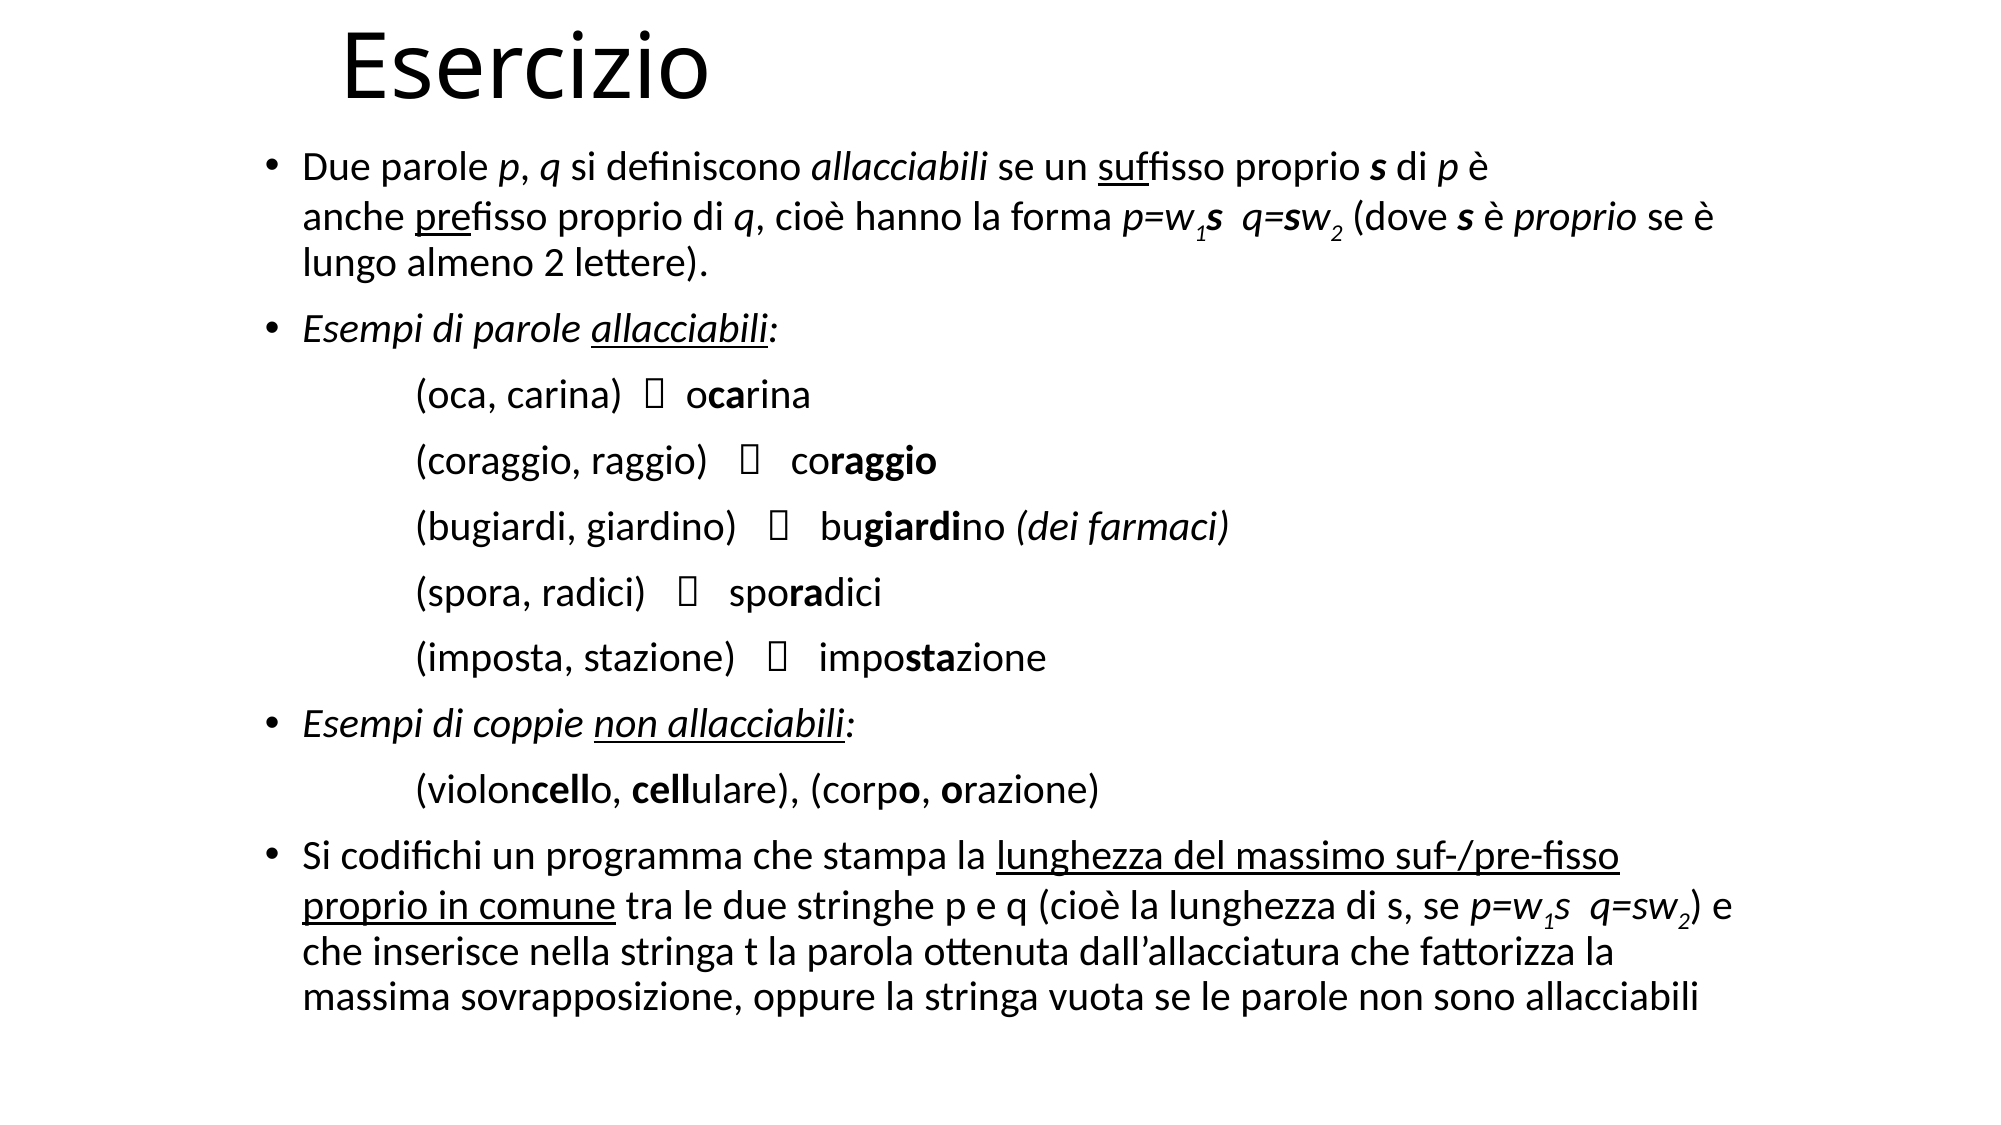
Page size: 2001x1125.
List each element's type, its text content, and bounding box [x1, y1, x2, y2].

list Due parole p, q si definiscono allacciabili se un suffisso proprio s di p è anche prefisso proprio di q, cioè hanno la forma p=w1s q=sw2 (dove s è proprio se è lungo almeno 2 lettere). Esempi di parole allacciabili: (oca, carina)  ocarina (coraggio, raggio)  coraggio (bugiardi, giardino)  bugiardino (dei farmaci) (spora, radici)  sporadici (imposta, stazione)  impostazione Esempi di coppie non allacciabili: (violoncello, cellulare), (corpo, orazione) Si codifichi un programma che stampa la lunghezza del massimo suf-/pre-fisso proprio in comune tra le due stringhe p e q (cioè la lunghezza di s, se p=w1s q=sw2) e che inserisce nella stringa t la parola ottenuta dall’allacciatura che fattorizza la massima sovrapposizione, oppure la stringa vuota se le parole non sono allacciabili [249, 137, 1750, 1125]
title Esercizio [324, 0, 1675, 137]
